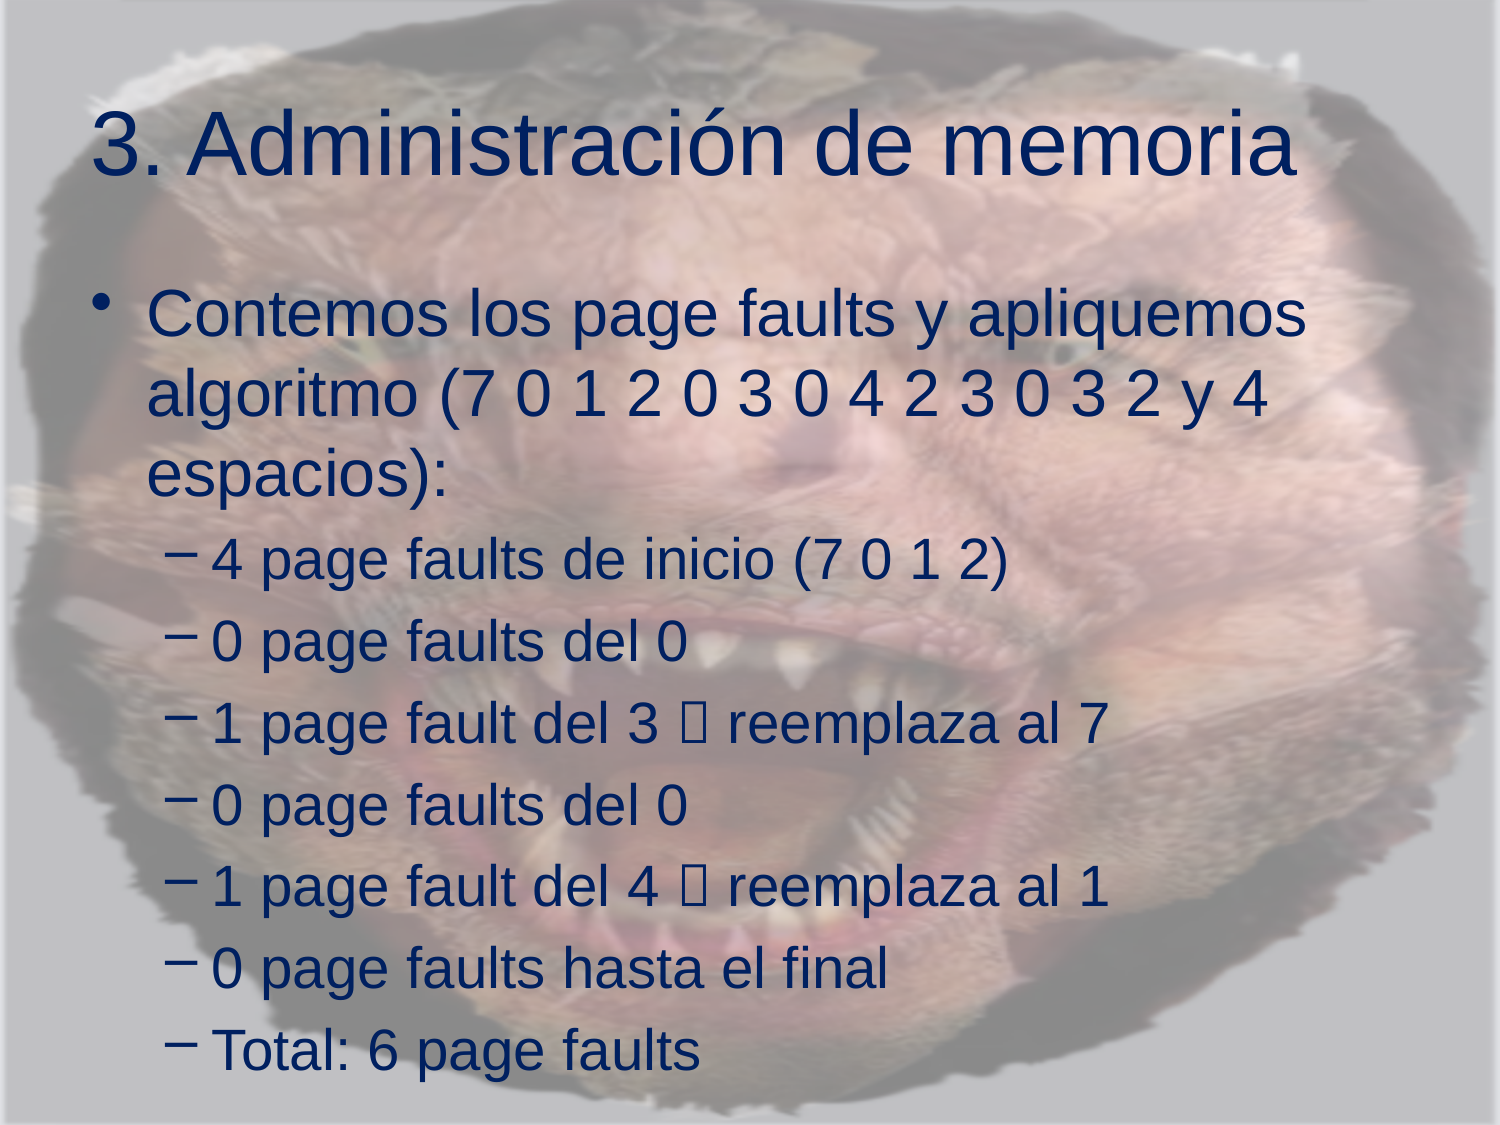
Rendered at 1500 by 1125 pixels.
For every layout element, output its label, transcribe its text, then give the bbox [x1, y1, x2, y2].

list Contemos los page faults y apliquemos algoritmo (7 0 1 2 0 3 0 4 2 3 0 3 2 y 4 espacios): 4 page faults de inicio (7 0 1 2) 0 page faults del 0 1 page fault del 3  reemplaza al 7 0 page faults del 0 1 page fault del 4  reemplaza al 1 0 page faults hasta el final Total: 6 page faults [75, 262, 1425, 1005]
title 3. Administración de memoria [75, 45, 1425, 233]
